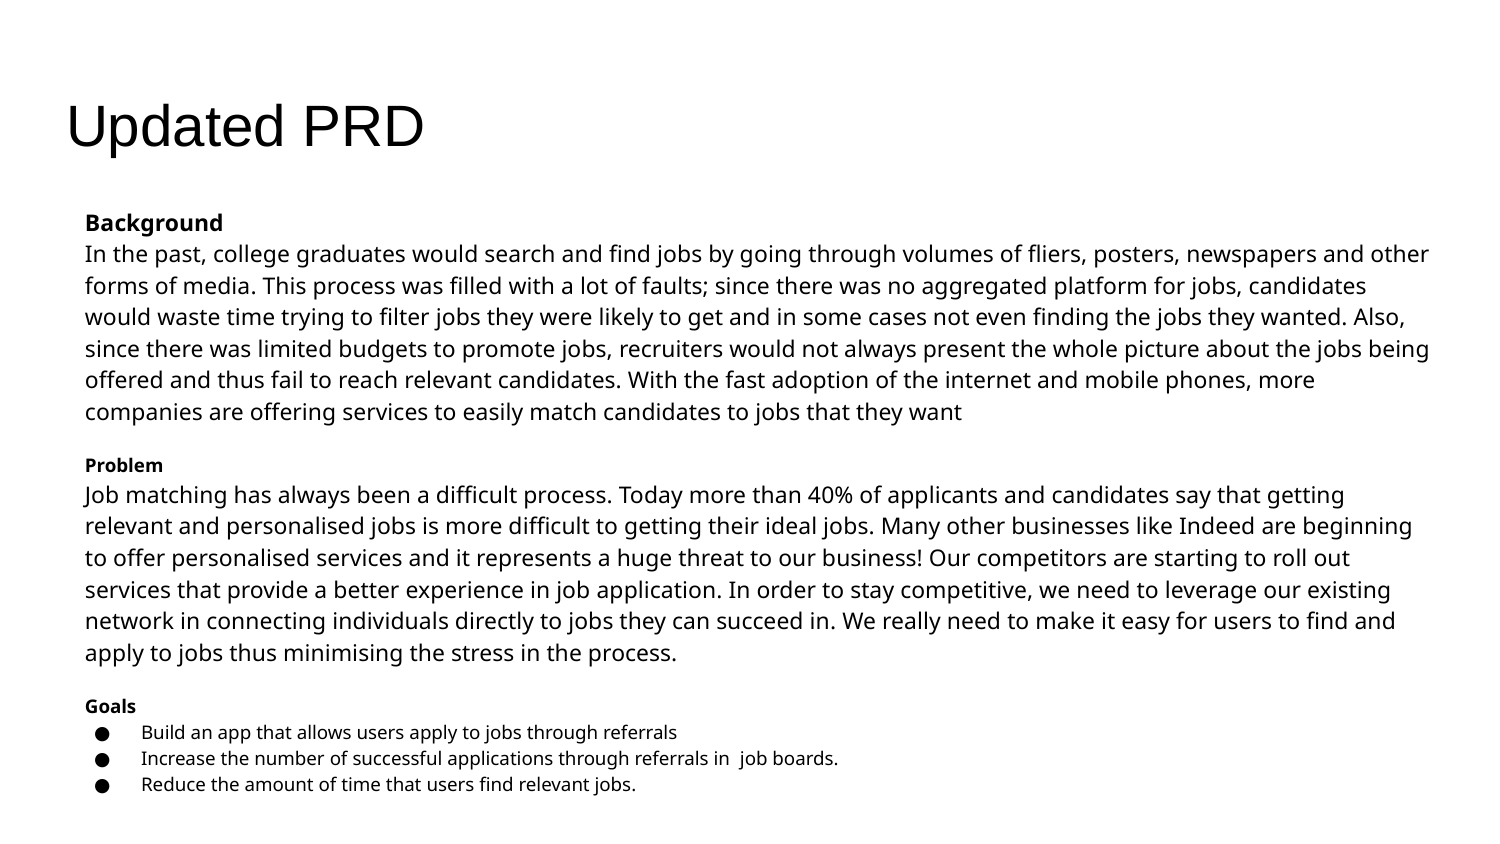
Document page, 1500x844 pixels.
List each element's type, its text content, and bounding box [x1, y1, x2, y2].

list Background In the past, college graduates would search and find jobs by going through volumes of fliers, posters, newspapers and other forms of media. This process was filled with a lot of faults; since there was no aggregated platform for jobs, candidates would waste time trying to filter jobs they were likely to get and in some cases not even finding the jobs they wanted. Also, since there was limited budgets to promote jobs, recruiters would not always present the whole picture about the jobs being offered and thus fail to reach relevant candidates. With the fast adoption of the internet and mobile phones, more companies are offering services to easily match candidates to jobs that they want Problem Job matching has always been a difficult process. Today more than 40% of applicants and candidates say that getting relevant and personalised jobs is more difficult to getting their ideal jobs. Many other businesses like Indeed are beginning to offer personalised services and it represents a huge threat to our business! Our competitors are starting to roll out services that provide a better experience in job application. In order to stay competitive, we need to leverage our existing network in connecting individuals directly to jobs they can succeed in. We really need to make it easy for users to find and apply to jobs thus minimising the stress in the process. Goals Build an app that allows users apply to jobs through referrals Increase the number of successful applications through referrals in job boards. Reduce the amount of time that users find relevant jobs. [51, 189, 1449, 824]
title Updated PRD [51, 72, 1449, 167]
